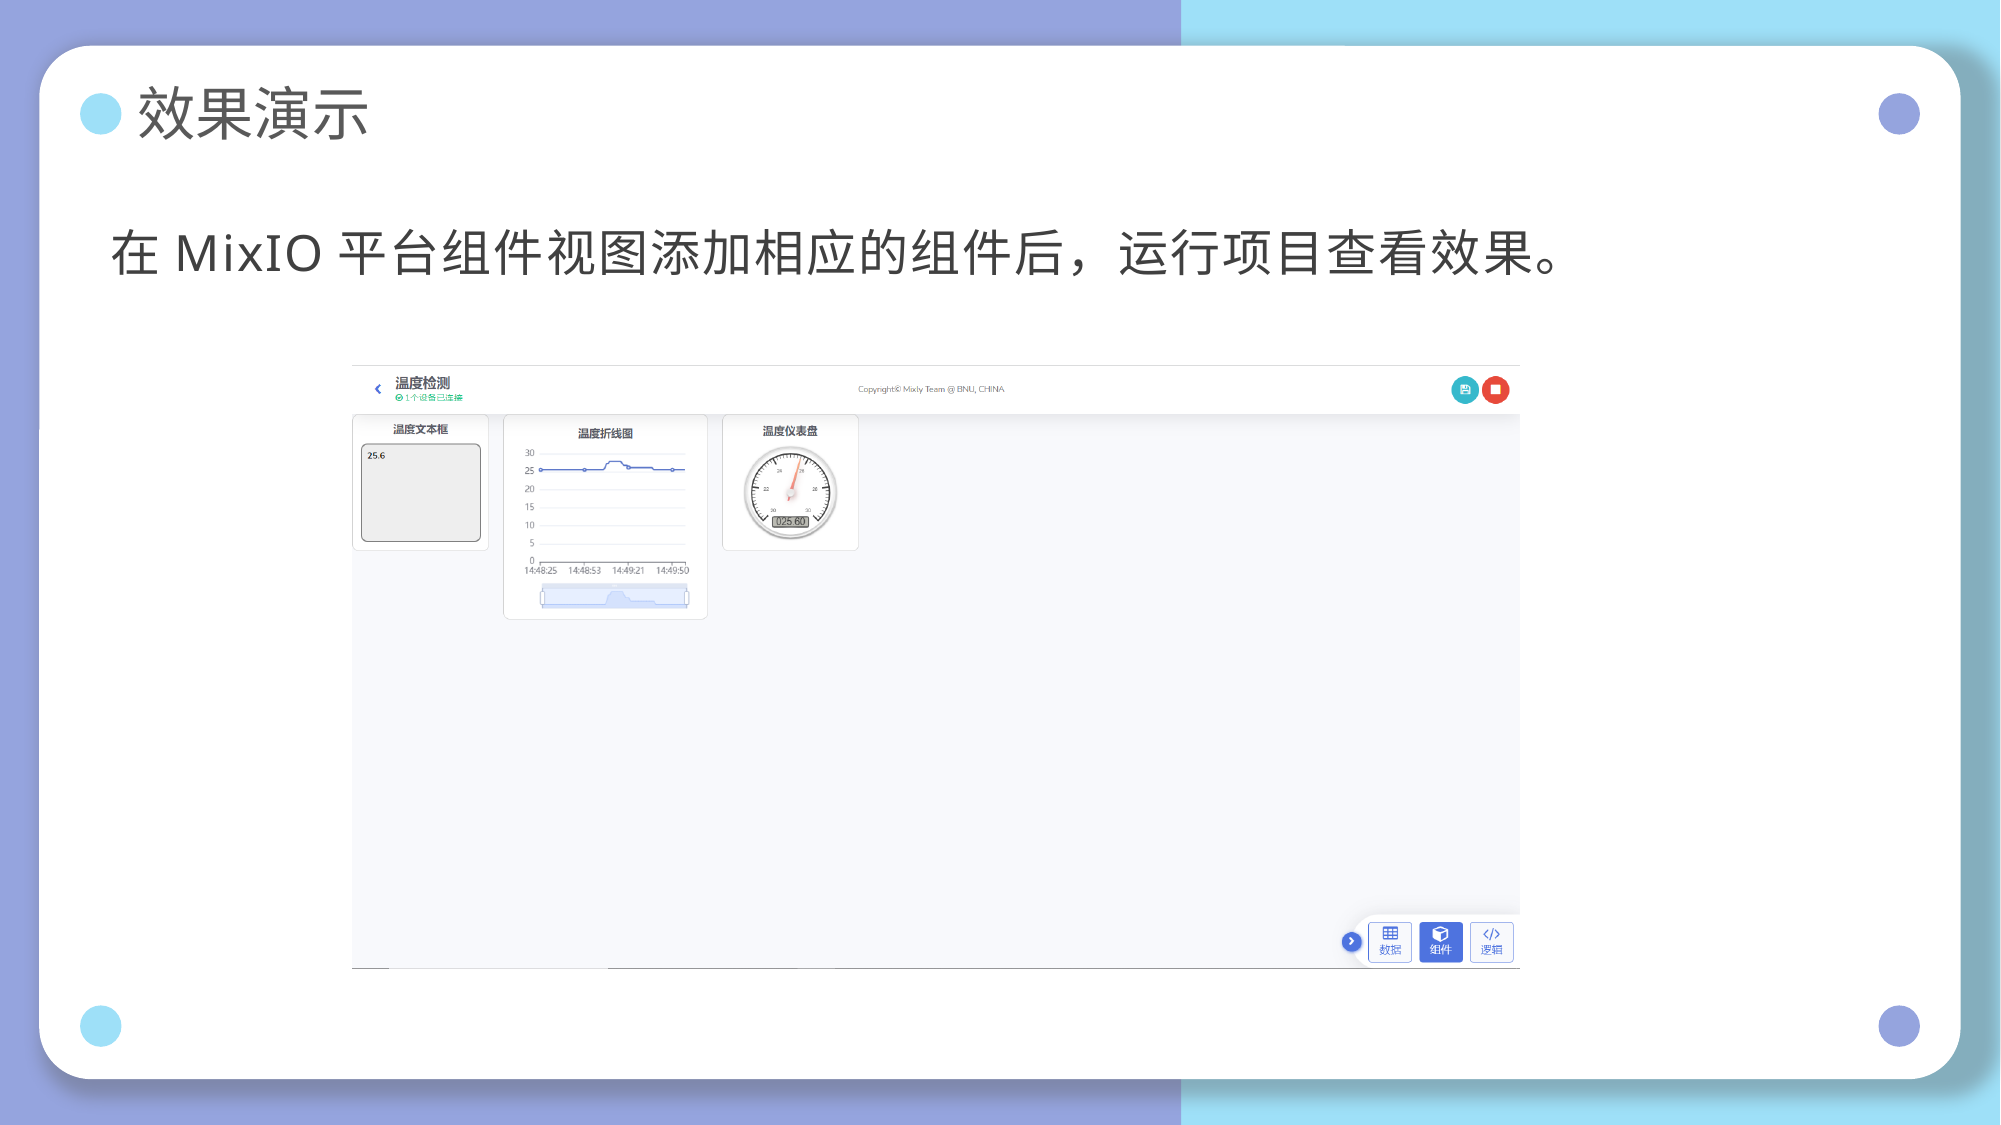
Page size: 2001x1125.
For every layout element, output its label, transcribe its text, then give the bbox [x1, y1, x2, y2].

title 效果演示 [137, 77, 976, 157]
list 在MixIO平台组件视图添加相应的组件后，运行项目查看效果。 [110, 196, 1762, 446]
picture [352, 365, 1520, 969]
